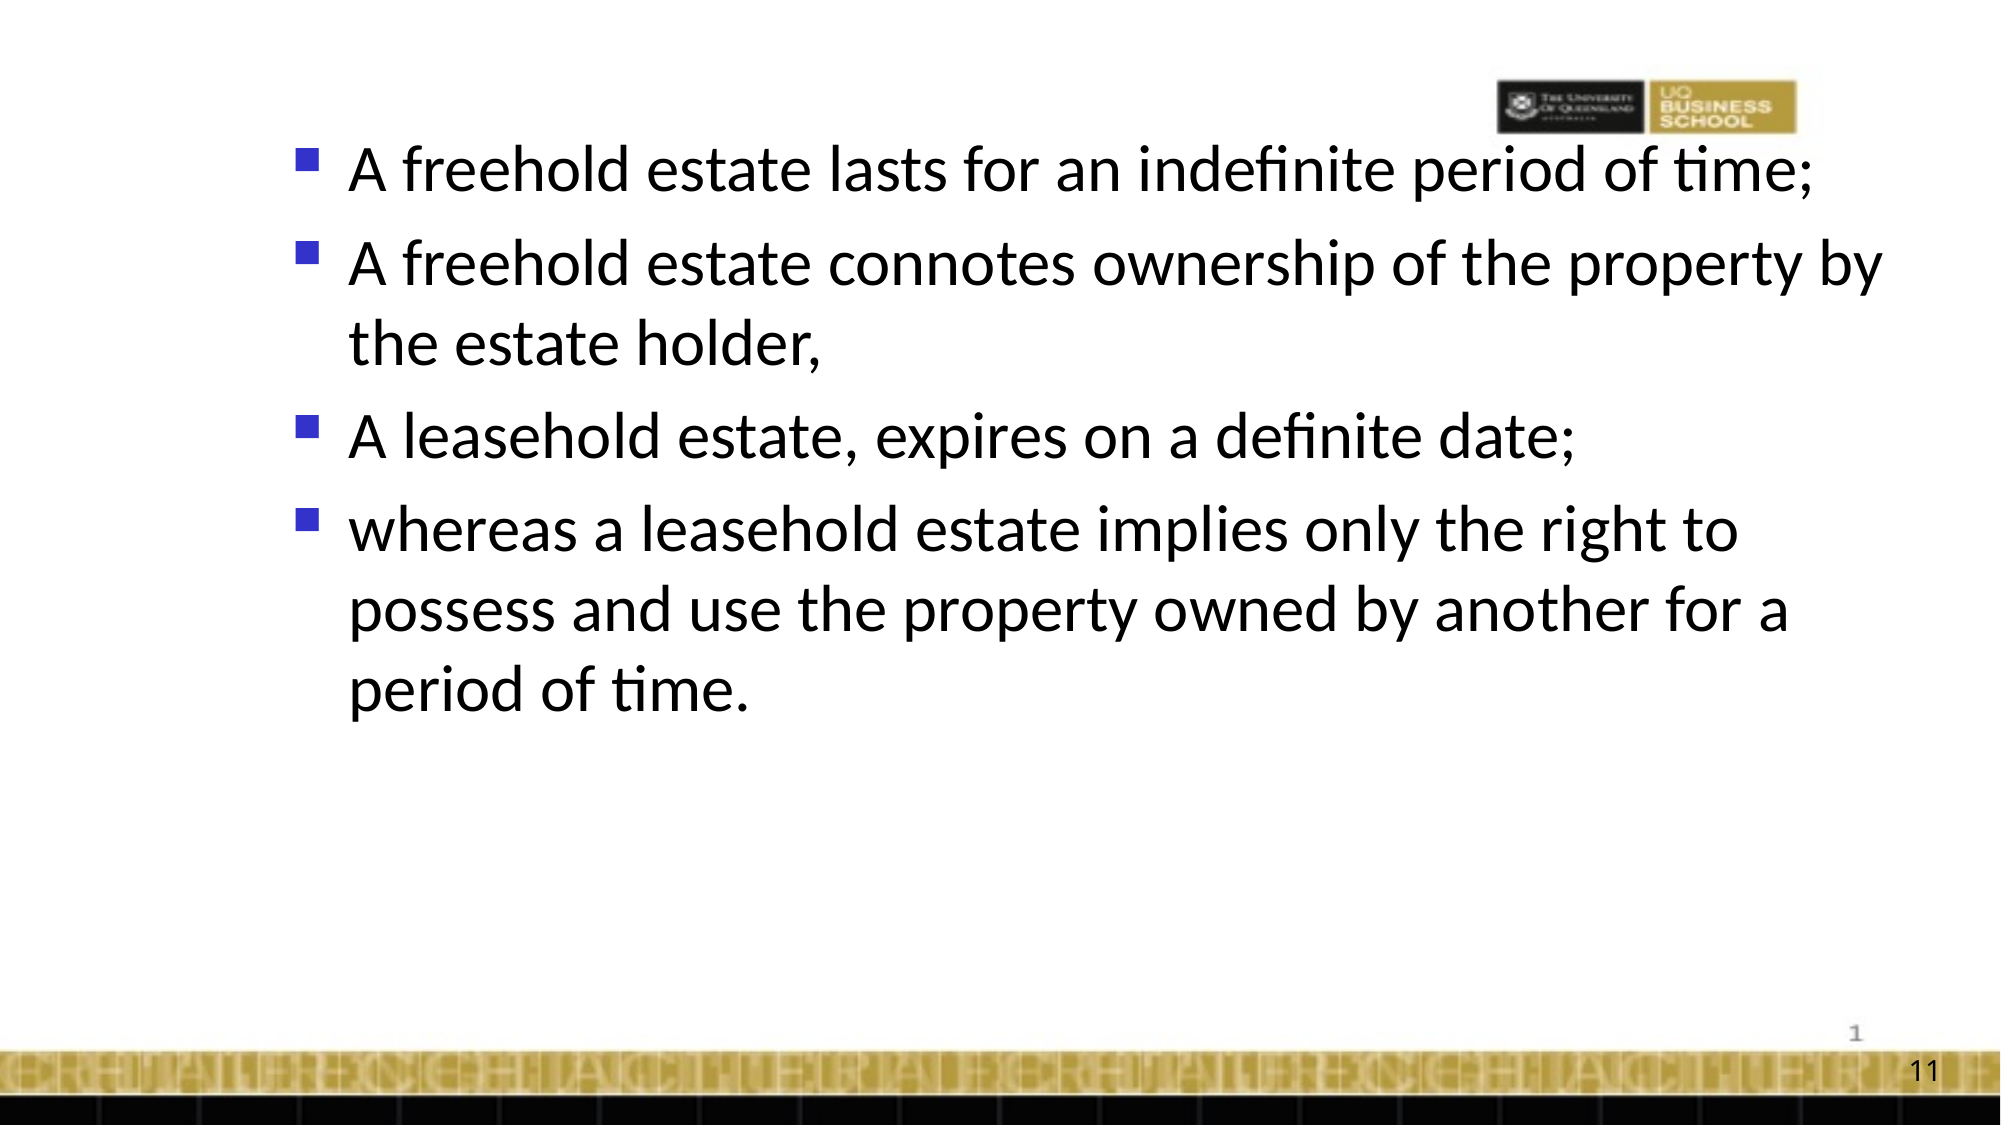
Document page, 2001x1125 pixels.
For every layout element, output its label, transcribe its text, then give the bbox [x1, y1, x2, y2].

picture [0, 0, 2001, 1125]
slide_number 11 [1540, 1024, 1957, 1100]
list A freehold estate lasts for an indefinite period of time; A freehold estate connotes ownership of the property by the estate holder, A leasehold estate, expires on a definite date; whereas a leasehold estate implies only the right to possess and use the property owned by another for a period of time. [258, 117, 1959, 1006]
